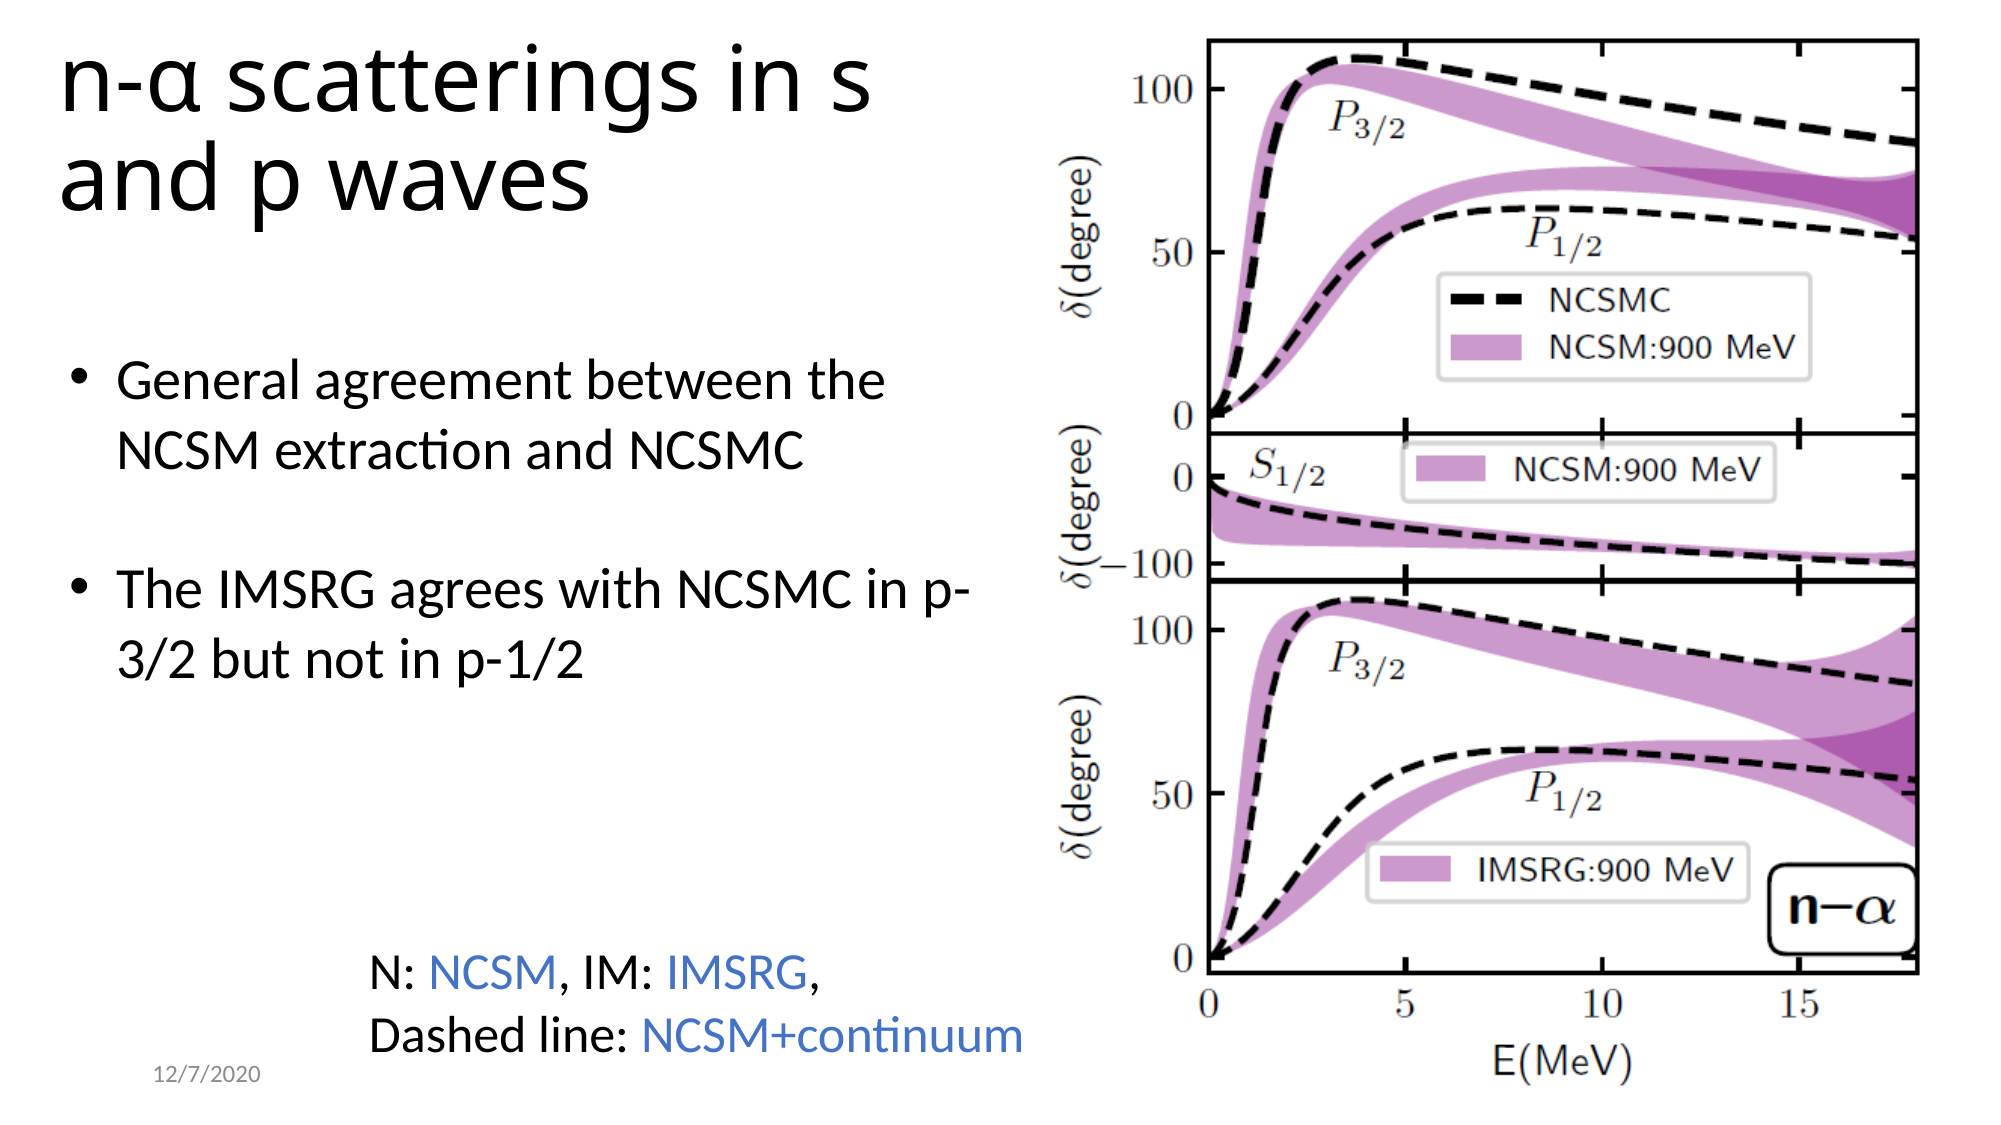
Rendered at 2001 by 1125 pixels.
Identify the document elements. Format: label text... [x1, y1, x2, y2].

text_box General agreement between the NCSM extraction and NCSMC The IMSRG agrees with NCSMC in p-3/2 but not in p-1/2 [54, 333, 1029, 698]
picture [1029, 10, 1946, 1115]
title n-α scatterings in s and p waves [44, 22, 1000, 240]
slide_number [137, 1042, 588, 1103]
text_box N: NCSM, IM: IMSRG, Dashed line: NCSM+continuum [354, 930, 1029, 1070]
